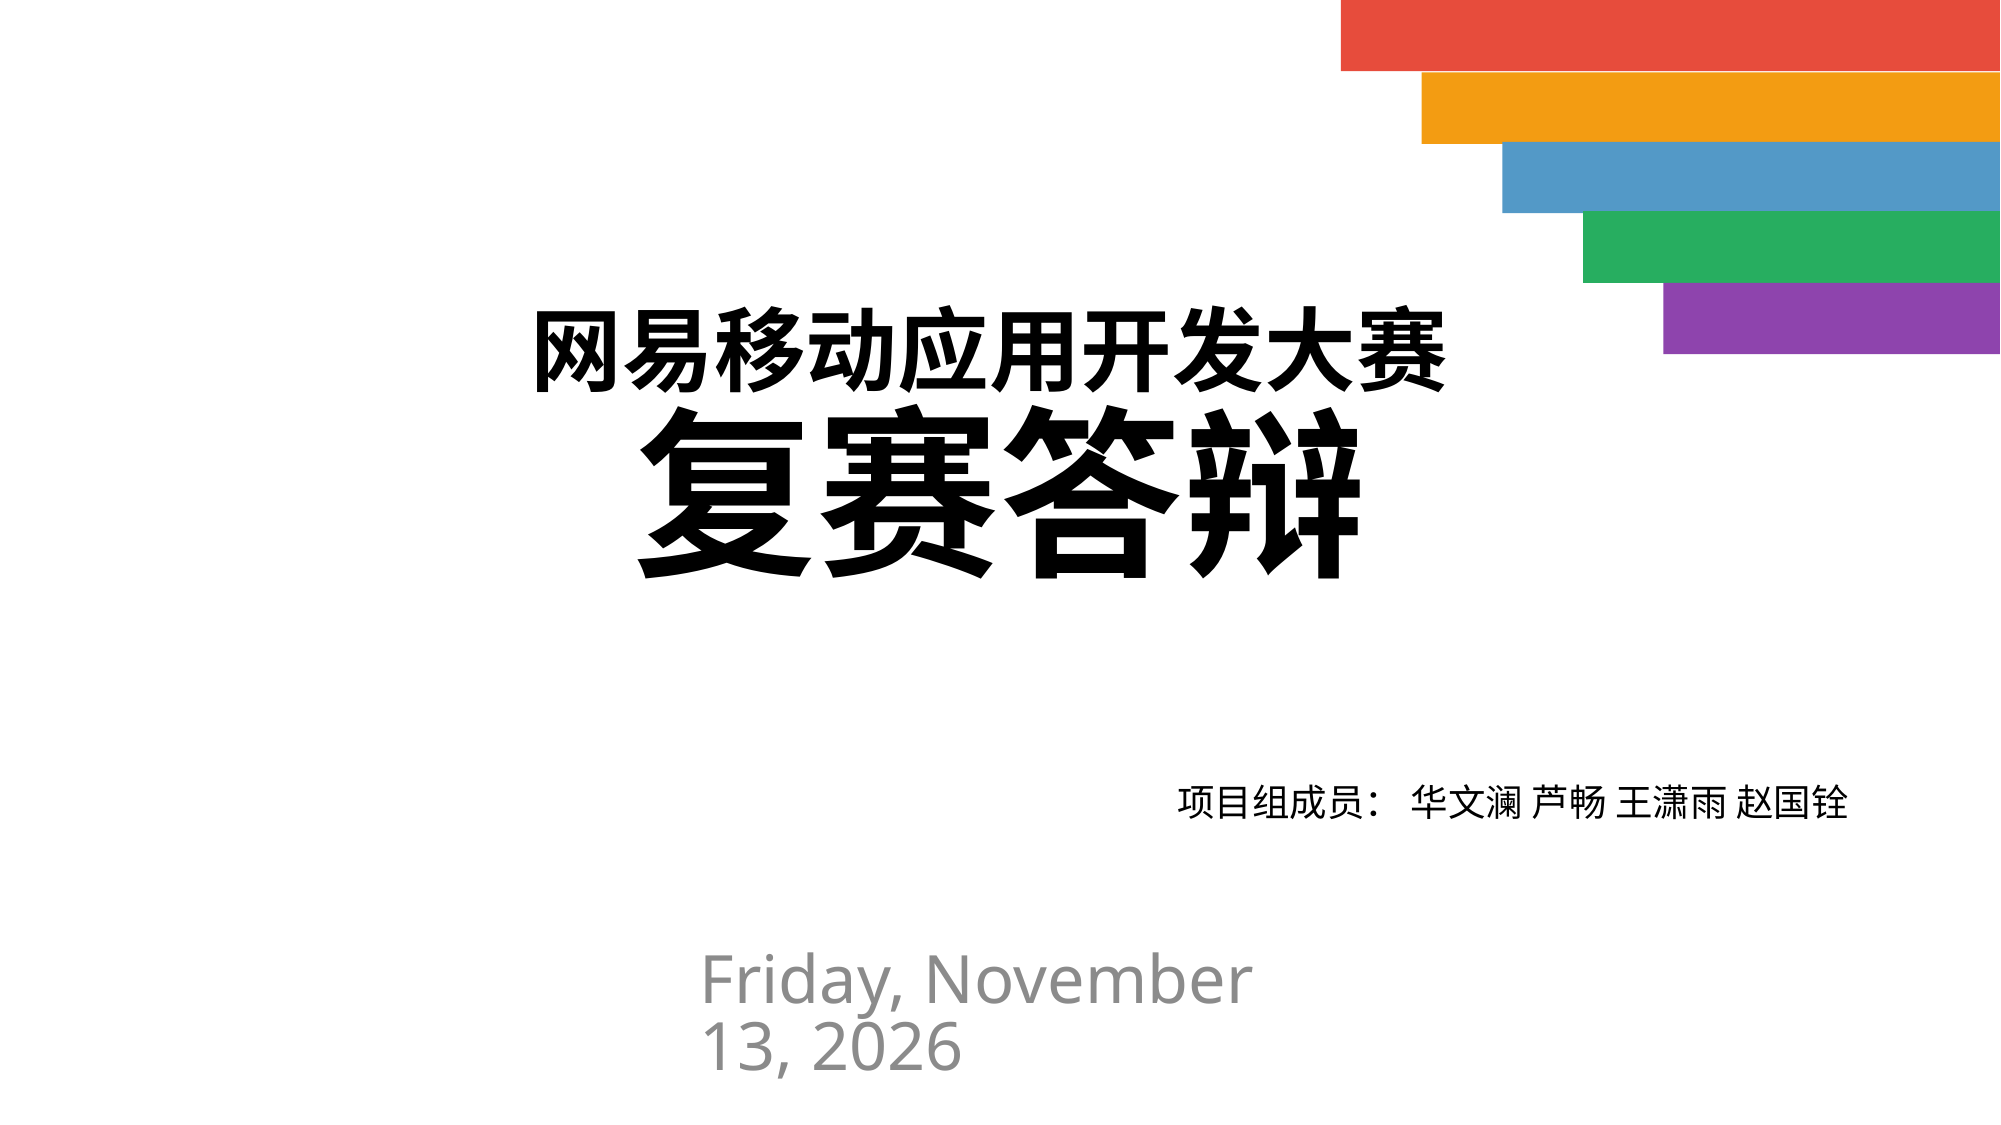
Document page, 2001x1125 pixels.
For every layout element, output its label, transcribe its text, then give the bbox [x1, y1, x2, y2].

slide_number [684, 931, 1316, 1035]
title 网易移动应用开发大赛 复赛答辩 [0, 217, 2000, 610]
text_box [1340, 0, 2000, 355]
text_box 项目组成员： 华文澜 芦畅 王潇雨 赵国铨 [1162, 771, 1899, 832]
